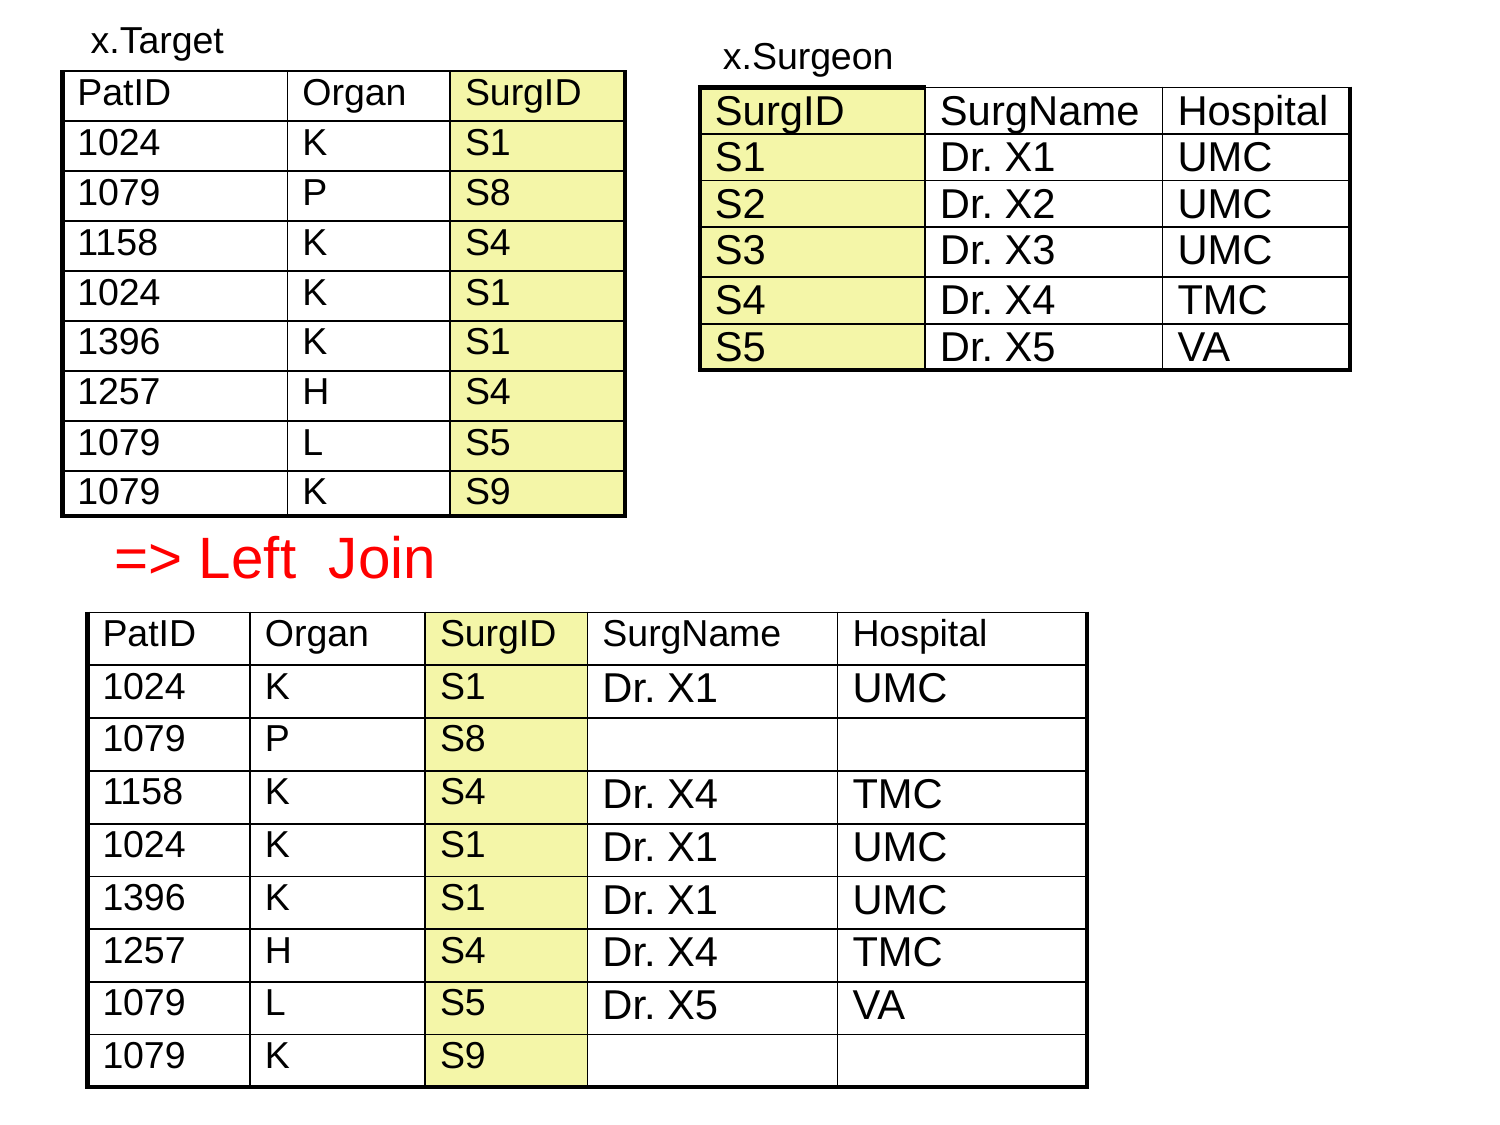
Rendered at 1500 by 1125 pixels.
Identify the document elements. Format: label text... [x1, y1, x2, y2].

table_cell 1024 [65, 122, 287, 170]
table_header Organ [288, 72, 449, 120]
table_cell UMC [1163, 181, 1348, 226]
table_cell 1396 [90, 877, 249, 928]
table_cell S1 [451, 272, 623, 320]
table_cell K [251, 666, 424, 717]
table_cell 1024 [65, 272, 287, 320]
table_cell 1396 [65, 322, 287, 370]
table_cell S1 [451, 322, 623, 370]
table_cell Dr. X4 [588, 930, 837, 981]
table_cell 1158 [90, 772, 249, 823]
table_cell S4 [451, 372, 623, 420]
table_cell 1257 [90, 930, 249, 981]
table_cell TMC [838, 930, 1085, 981]
table_cell H [251, 930, 424, 981]
table_cell S5 [426, 983, 587, 1034]
table_cell Dr. X5 [588, 983, 837, 1034]
table_cell K [251, 825, 424, 876]
text_box x.Target [75, 8, 239, 68]
table_header Organ [251, 613, 424, 664]
table_cell S1 [426, 825, 587, 876]
table_cell [588, 1035, 837, 1085]
table_cell 1024 [90, 825, 249, 876]
table_cell Dr. X4 [926, 278, 1162, 323]
table_cell K [251, 772, 424, 823]
table_cell Dr. X2 [926, 181, 1162, 226]
table_cell L [288, 422, 449, 470]
table_header SurgName [588, 613, 837, 664]
table_cell 1079 [65, 472, 287, 514]
table_header Hospital [1163, 88, 1348, 133]
table_cell Dr. X1 [926, 135, 1162, 180]
table_cell S4 [451, 222, 623, 270]
table_cell K [288, 272, 449, 320]
table_cell S2 [702, 181, 924, 226]
table_cell VA [1163, 325, 1348, 368]
table_header PatID [65, 72, 287, 120]
table_cell 1257 [65, 372, 287, 420]
table_cell 1079 [65, 172, 287, 220]
table_header SurgName [926, 88, 1162, 133]
table_cell S9 [451, 472, 623, 514]
table_cell K [251, 1035, 424, 1085]
table_cell 1079 [90, 983, 249, 1034]
table_cell 1079 [90, 1035, 249, 1085]
table_cell UMC [838, 877, 1085, 928]
table_cell Dr. X4 [588, 772, 837, 823]
table_cell S1 [426, 877, 587, 928]
table_cell H [288, 372, 449, 420]
table_cell [838, 1035, 1085, 1085]
table_header SurgID [702, 90, 924, 133]
table_header Hospital [838, 613, 1085, 664]
table_cell K [288, 222, 449, 270]
table_cell K [288, 122, 449, 170]
table_header SurgID [426, 613, 587, 664]
table_cell [838, 719, 1085, 770]
text_box x.Surgeon [708, 24, 909, 85]
table_cell S4 [702, 278, 924, 323]
table_cell K [288, 472, 449, 512]
table_cell S8 [451, 172, 623, 220]
table_cell TMC [1163, 278, 1348, 323]
table_cell Dr. X5 [926, 325, 1162, 368]
table_cell 1024 [90, 666, 249, 717]
table_cell S1 [426, 666, 587, 717]
table_cell [588, 719, 837, 770]
table_cell Dr. X1 [588, 877, 837, 928]
table_cell UMC [1163, 228, 1348, 276]
table_cell S5 [451, 422, 623, 470]
table_cell K [288, 322, 449, 370]
table_header PatID [90, 613, 249, 664]
table_cell 1079 [65, 422, 287, 470]
table_cell S8 [426, 719, 587, 770]
table_cell S1 [451, 122, 623, 170]
table_cell P [251, 719, 424, 770]
table_cell UMC [838, 666, 1085, 717]
table_cell S3 [702, 228, 924, 276]
table_cell UMC [1163, 135, 1348, 180]
table_cell S1 [702, 135, 924, 180]
table_cell P [288, 172, 449, 220]
table_cell S4 [426, 930, 587, 981]
text_box => Left Join [100, 512, 452, 598]
table_cell L [251, 983, 424, 1034]
table_cell VA [838, 983, 1085, 1034]
table_cell Dr. X1 [588, 666, 837, 717]
table_cell Dr. X1 [588, 825, 837, 876]
table_cell 1158 [65, 222, 287, 270]
table_cell S9 [426, 1035, 587, 1085]
table_cell S4 [426, 772, 587, 823]
table_header SurgID [451, 72, 623, 120]
table_cell K [251, 877, 424, 928]
table_cell UMC [838, 825, 1085, 876]
table_cell TMC [838, 772, 1085, 823]
table_cell Dr. X3 [926, 228, 1162, 276]
table_cell S5 [702, 325, 924, 368]
table_cell 1079 [90, 719, 249, 770]
